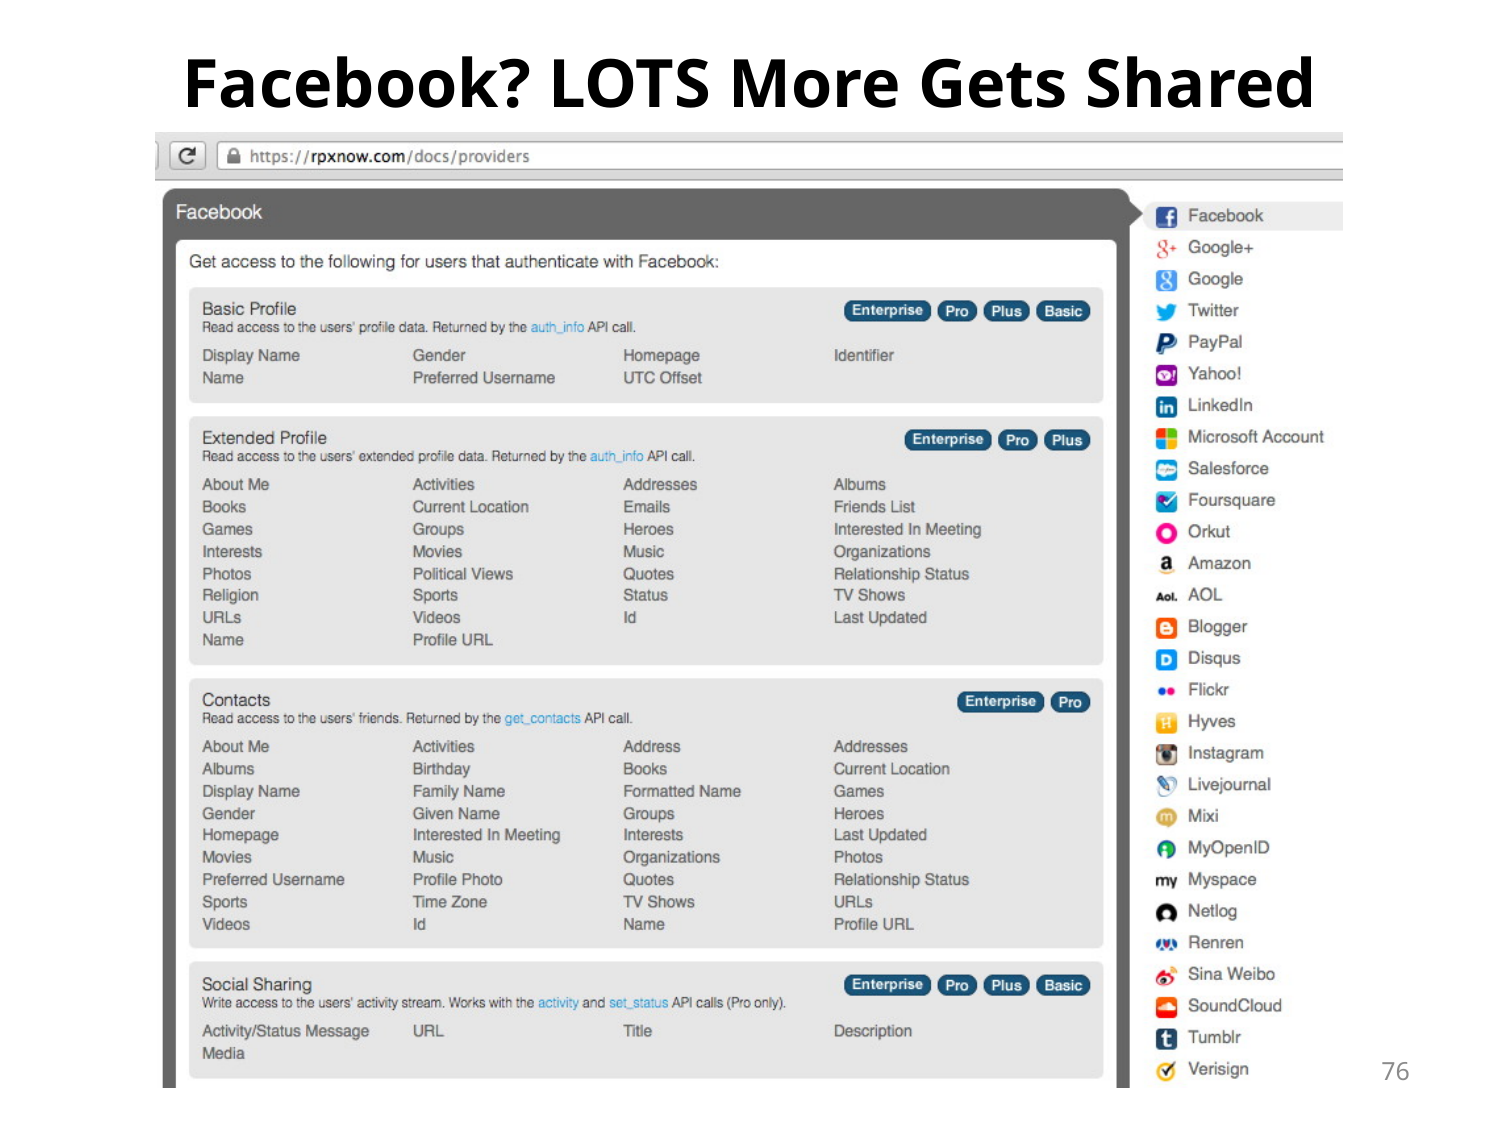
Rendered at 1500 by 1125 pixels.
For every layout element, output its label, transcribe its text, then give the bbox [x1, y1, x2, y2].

title Facebook? LOTS More Gets Shared [0, 28, 1500, 133]
picture [155, 132, 1344, 1088]
slide_number 76 [1074, 1042, 1425, 1103]
